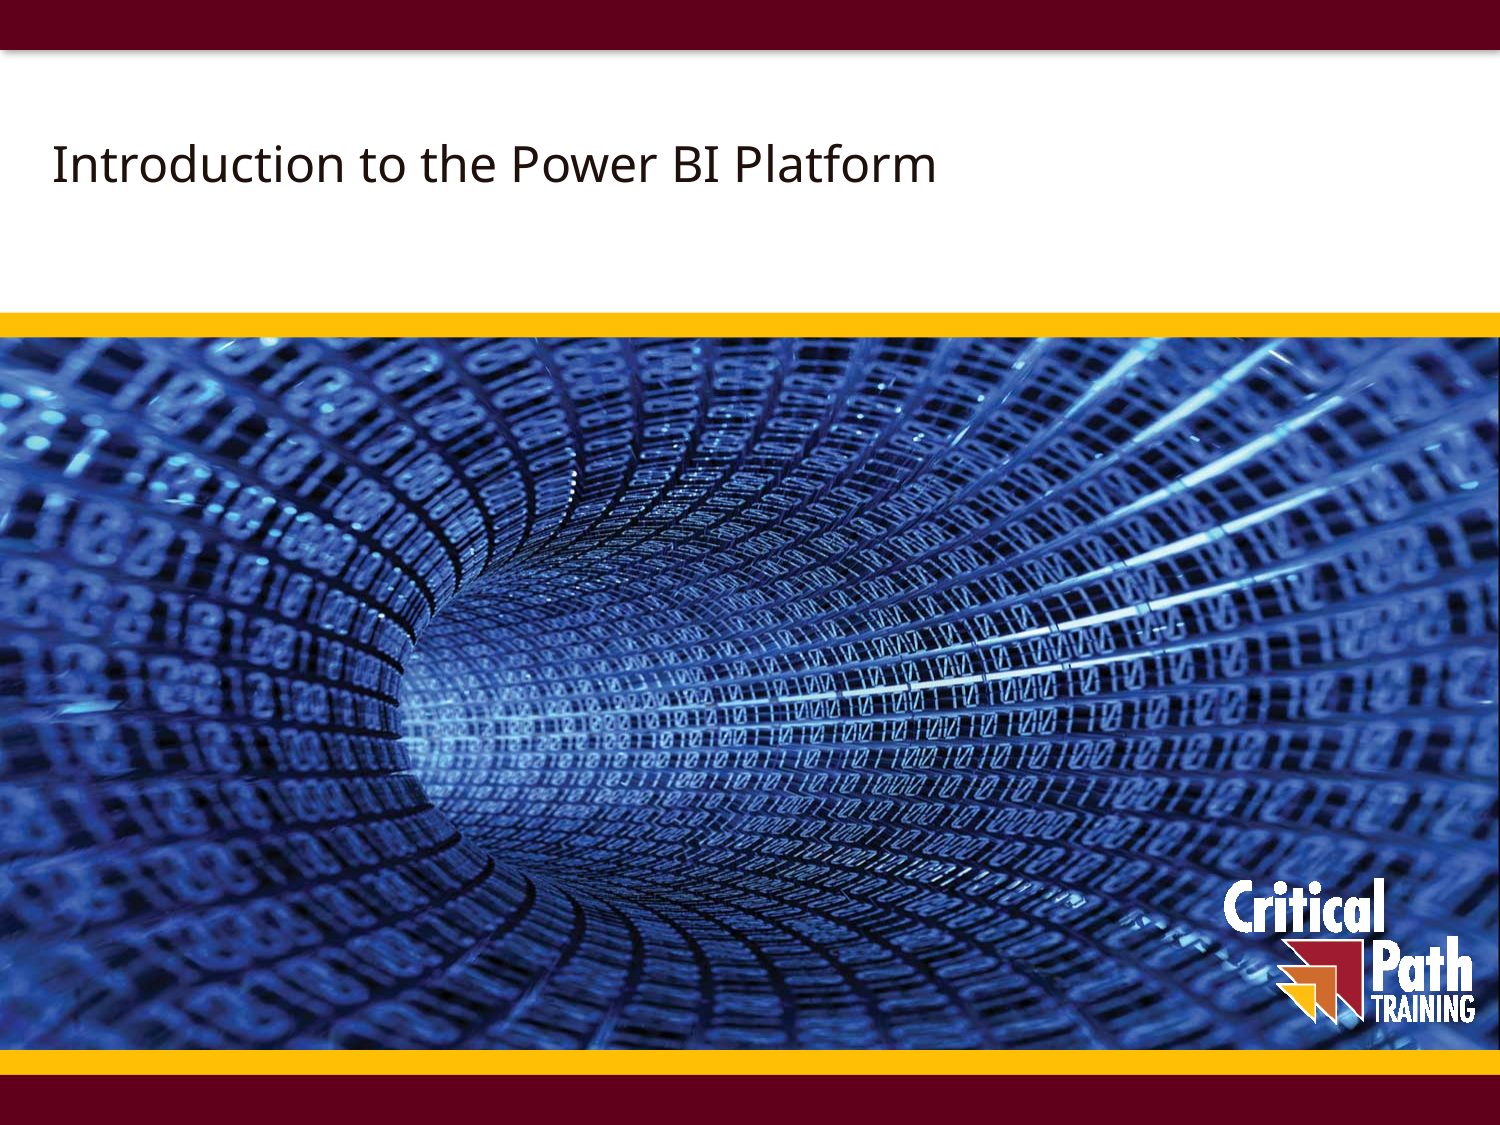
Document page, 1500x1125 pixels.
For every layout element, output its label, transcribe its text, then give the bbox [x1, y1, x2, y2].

title Introduction to the Power BI Platform [37, 75, 1475, 250]
picture [0, 338, 1500, 1050]
